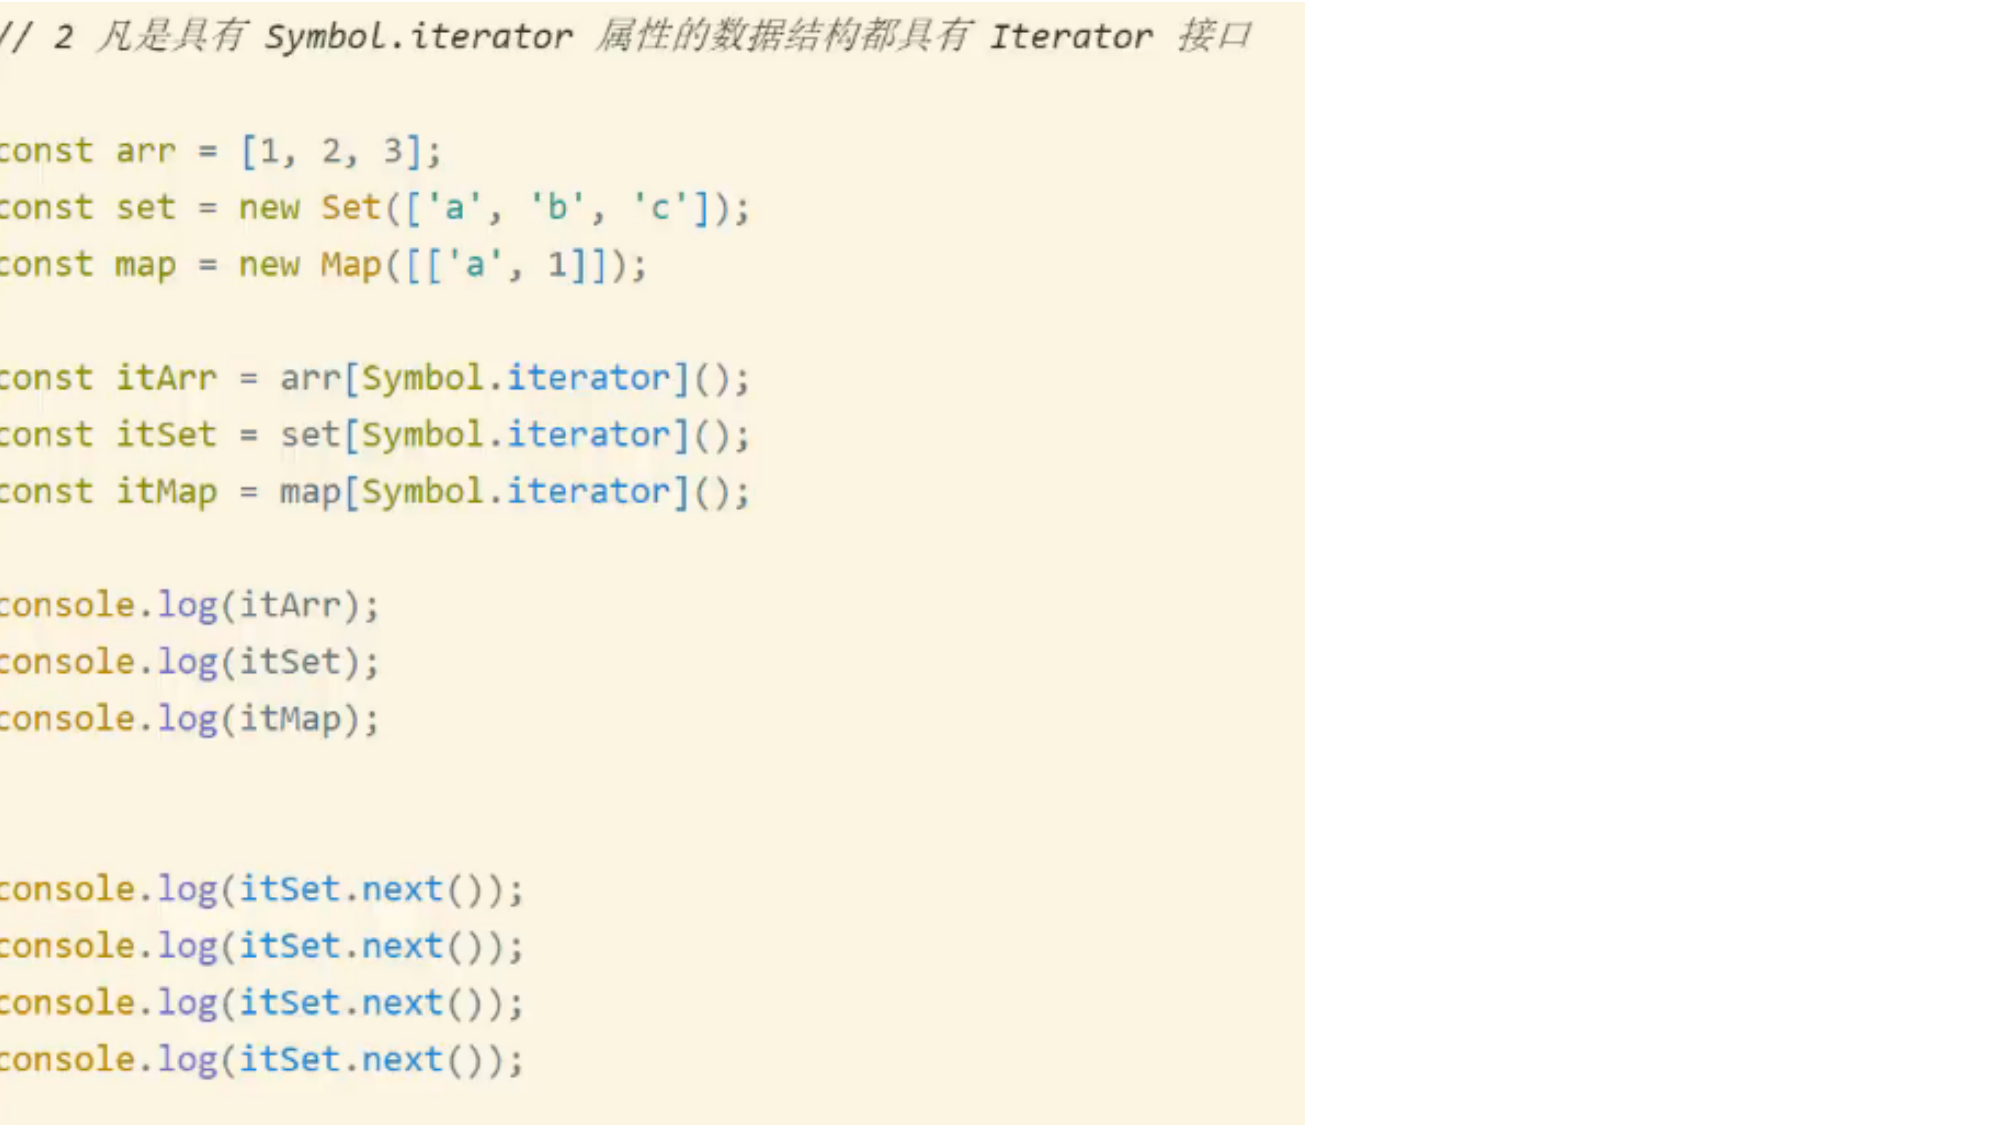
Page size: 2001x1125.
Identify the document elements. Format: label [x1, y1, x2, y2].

list [0, 2, 1305, 1125]
